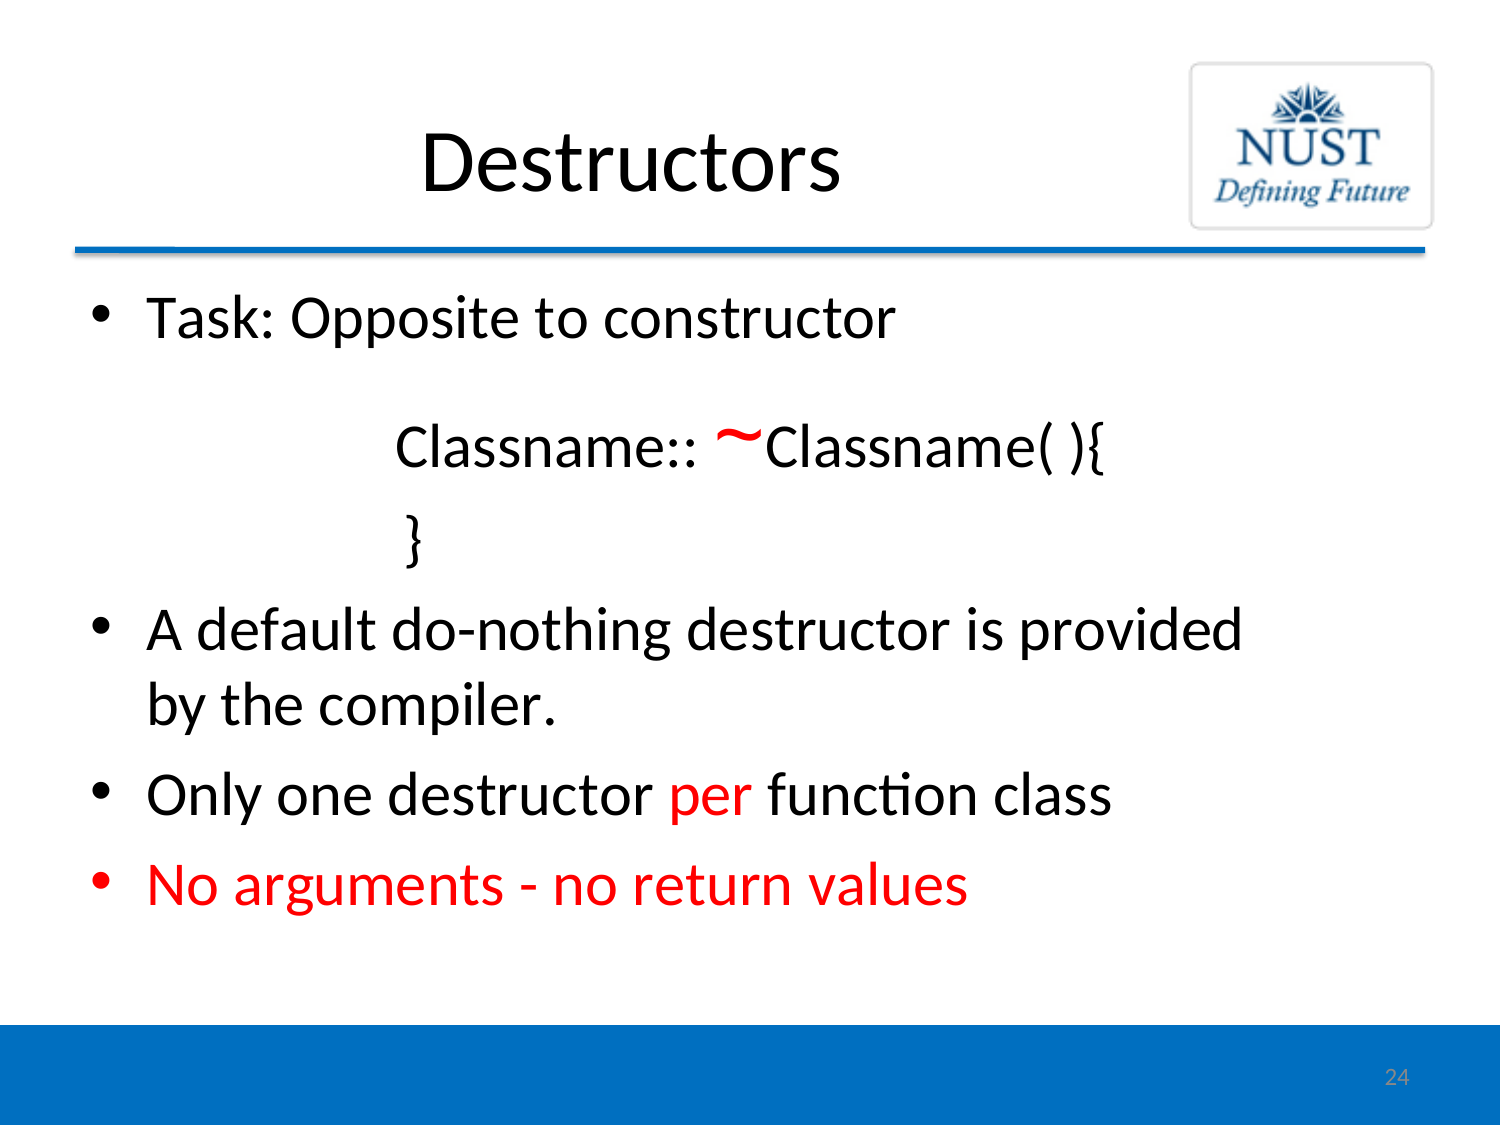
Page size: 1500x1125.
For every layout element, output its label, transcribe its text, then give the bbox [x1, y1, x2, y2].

title Destructors [171, 101, 1329, 275]
text_box Task: Opposite to constructor Classname:: ~Classname( ){ } A default do-nothing destructor is provided by the compiler. Only one destructor per function class No arguments - no return values [87, 275, 1333, 918]
picture [67, 243, 171, 264]
picture [1329, 243, 1435, 264]
slide_number 24 [1380, 1059, 1415, 1125]
picture [1187, 60, 1437, 235]
